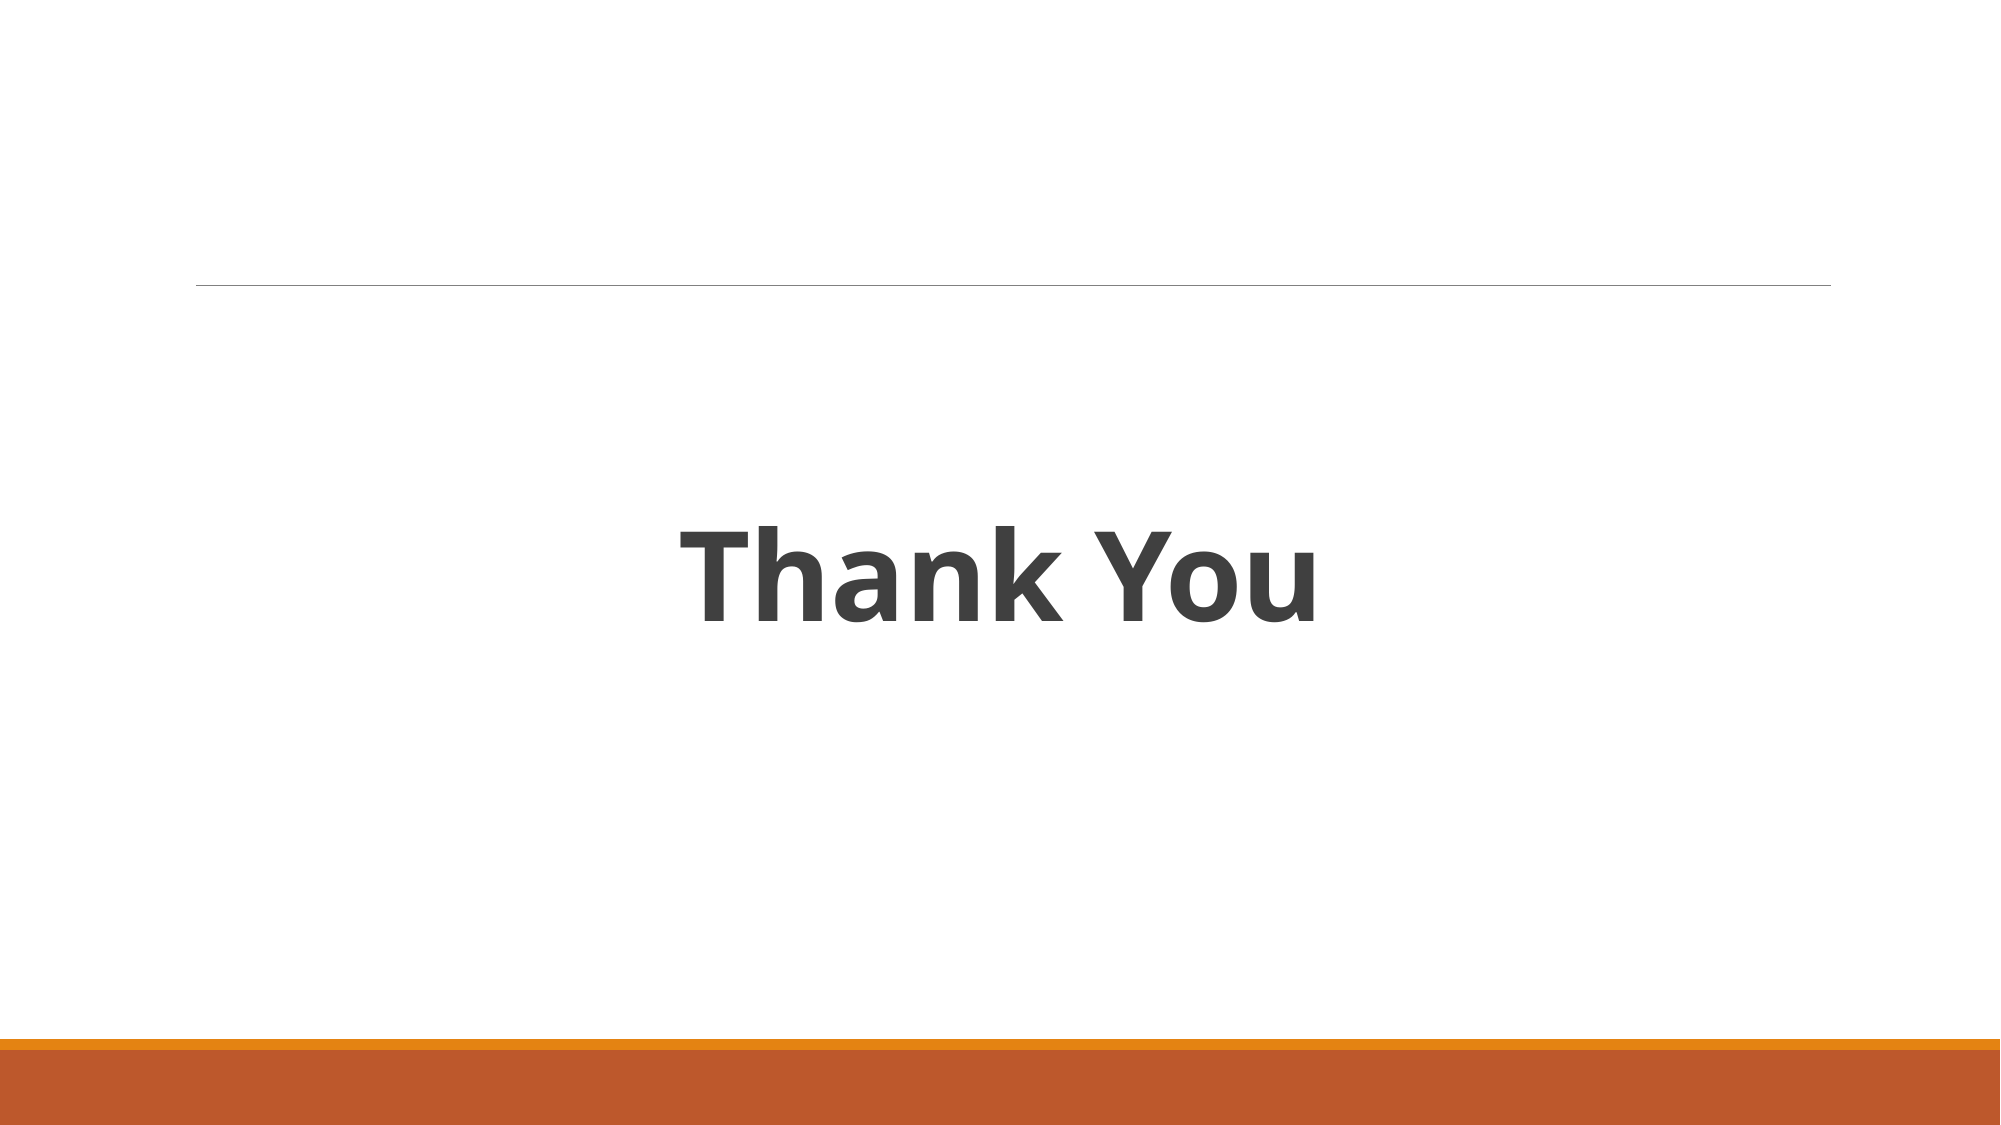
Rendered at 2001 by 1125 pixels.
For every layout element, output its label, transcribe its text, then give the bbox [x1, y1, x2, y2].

title Thank You [176, 416, 1827, 655]
